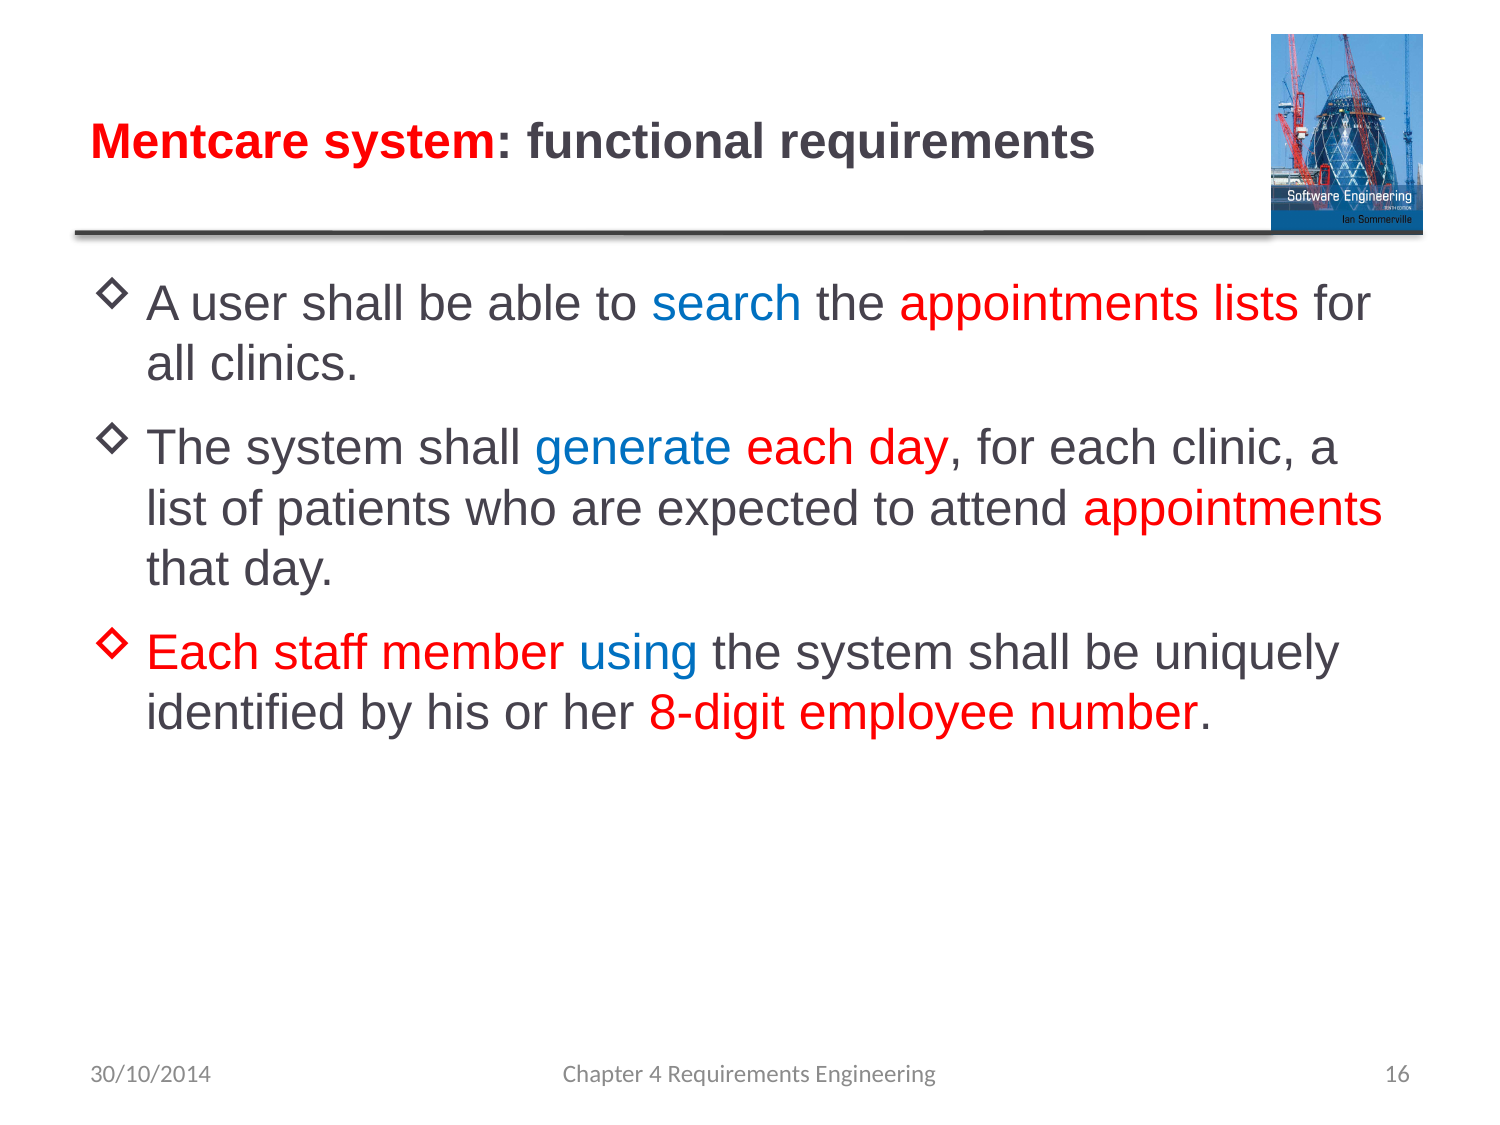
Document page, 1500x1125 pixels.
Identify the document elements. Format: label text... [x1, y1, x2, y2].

list A user shall be able to search the appointments lists for all clinics. The system shall generate each day, for each clinic, a list of patients who are expected to attend appointments that day. Each staff member using the system shall be uniquely identified by his or her 8-digit employee number. [75, 262, 1425, 1005]
title Mentcare system: functional requirements [74, 44, 1272, 233]
footer Chapter 4 Requirements Engineering [512, 1042, 988, 1103]
slide_number 16 [1074, 1042, 1425, 1103]
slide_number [75, 1042, 425, 1103]
picture [1271, 34, 1423, 230]
